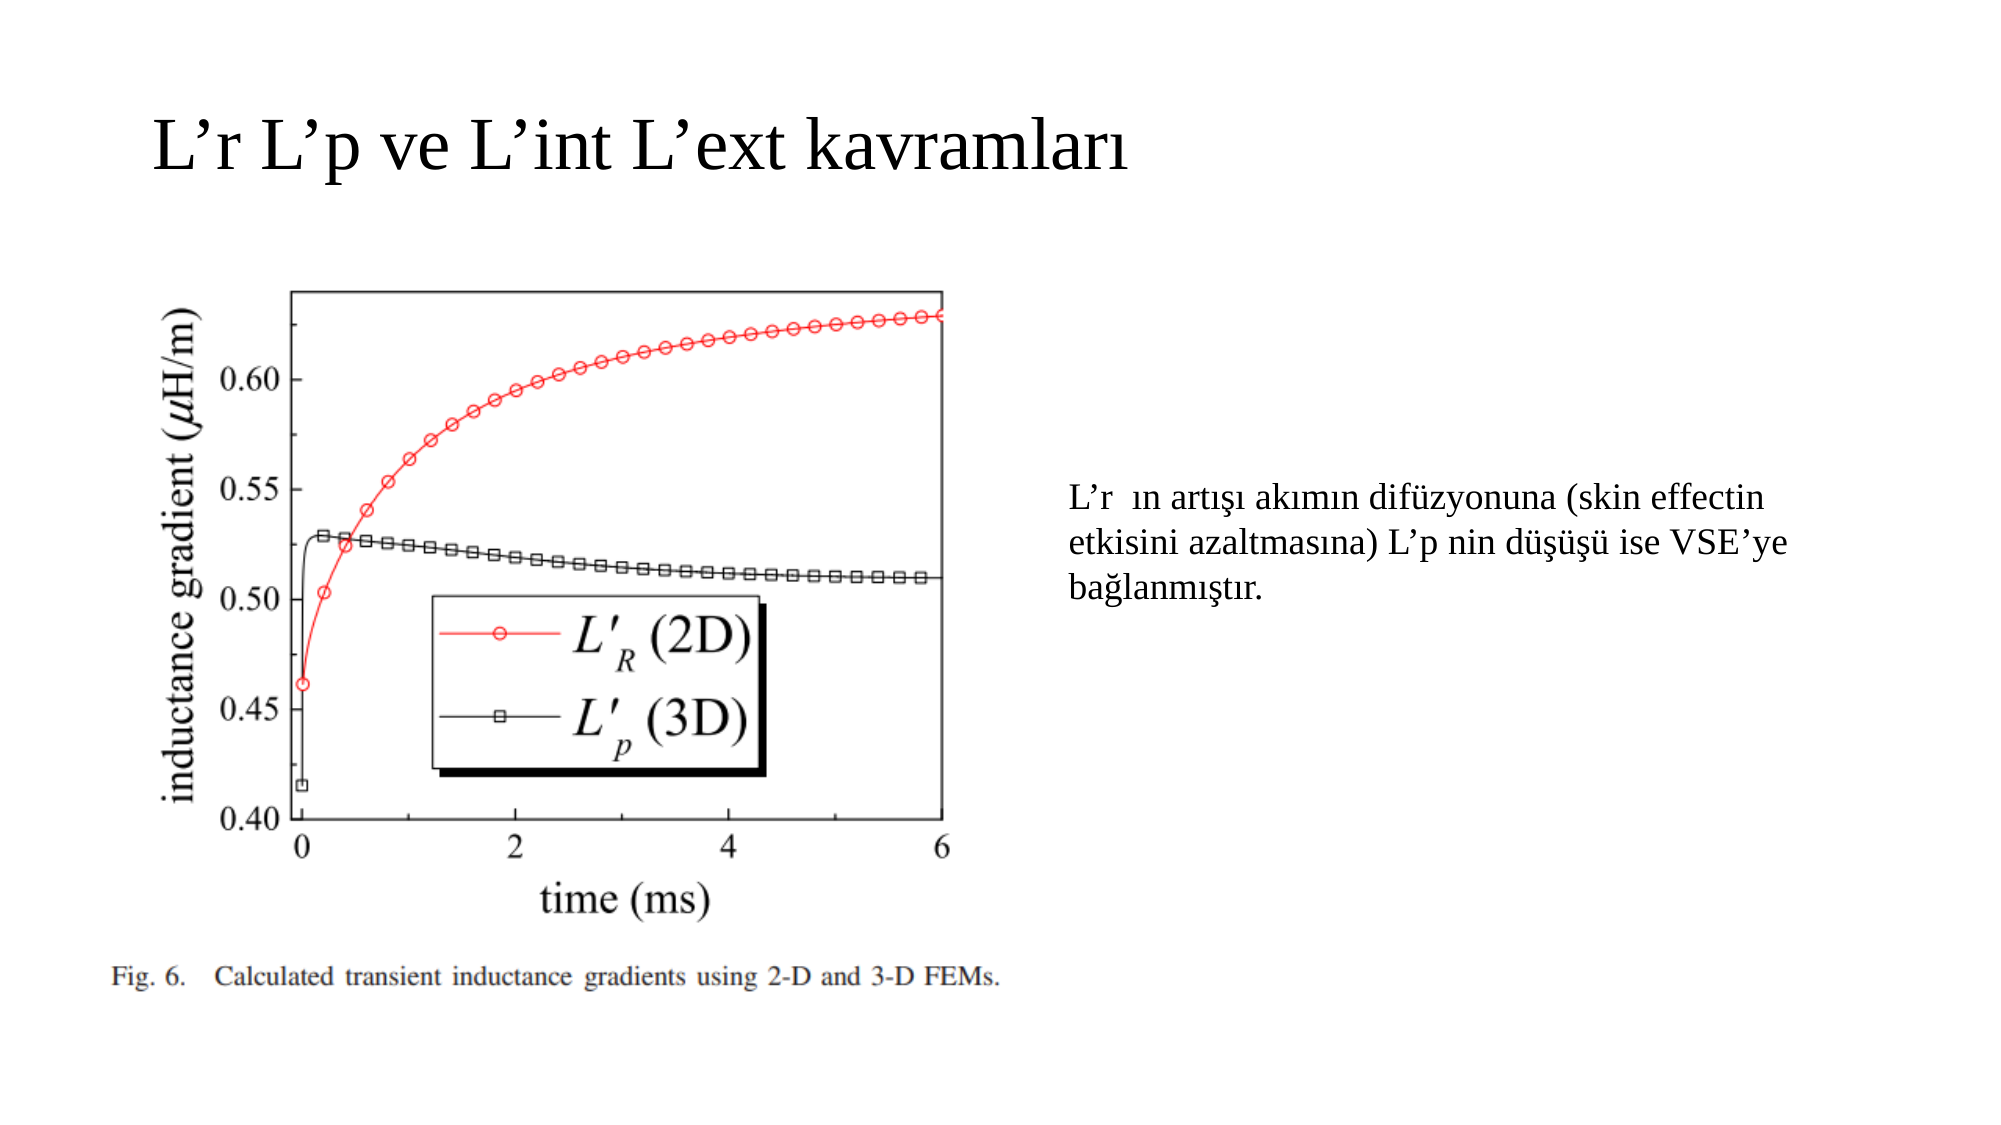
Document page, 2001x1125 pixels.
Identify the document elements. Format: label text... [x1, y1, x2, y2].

text_box L’r L’p ve L’int L’ext kavramları [137, 36, 1863, 255]
picture [108, 216, 1036, 1026]
text_box L’r ın artışı akımın difüzyonuna (skin effectin etkisini azaltmasına) L’p nin düşüşü ise VSE’ye bağlanmıştır. [1053, 464, 1863, 615]
